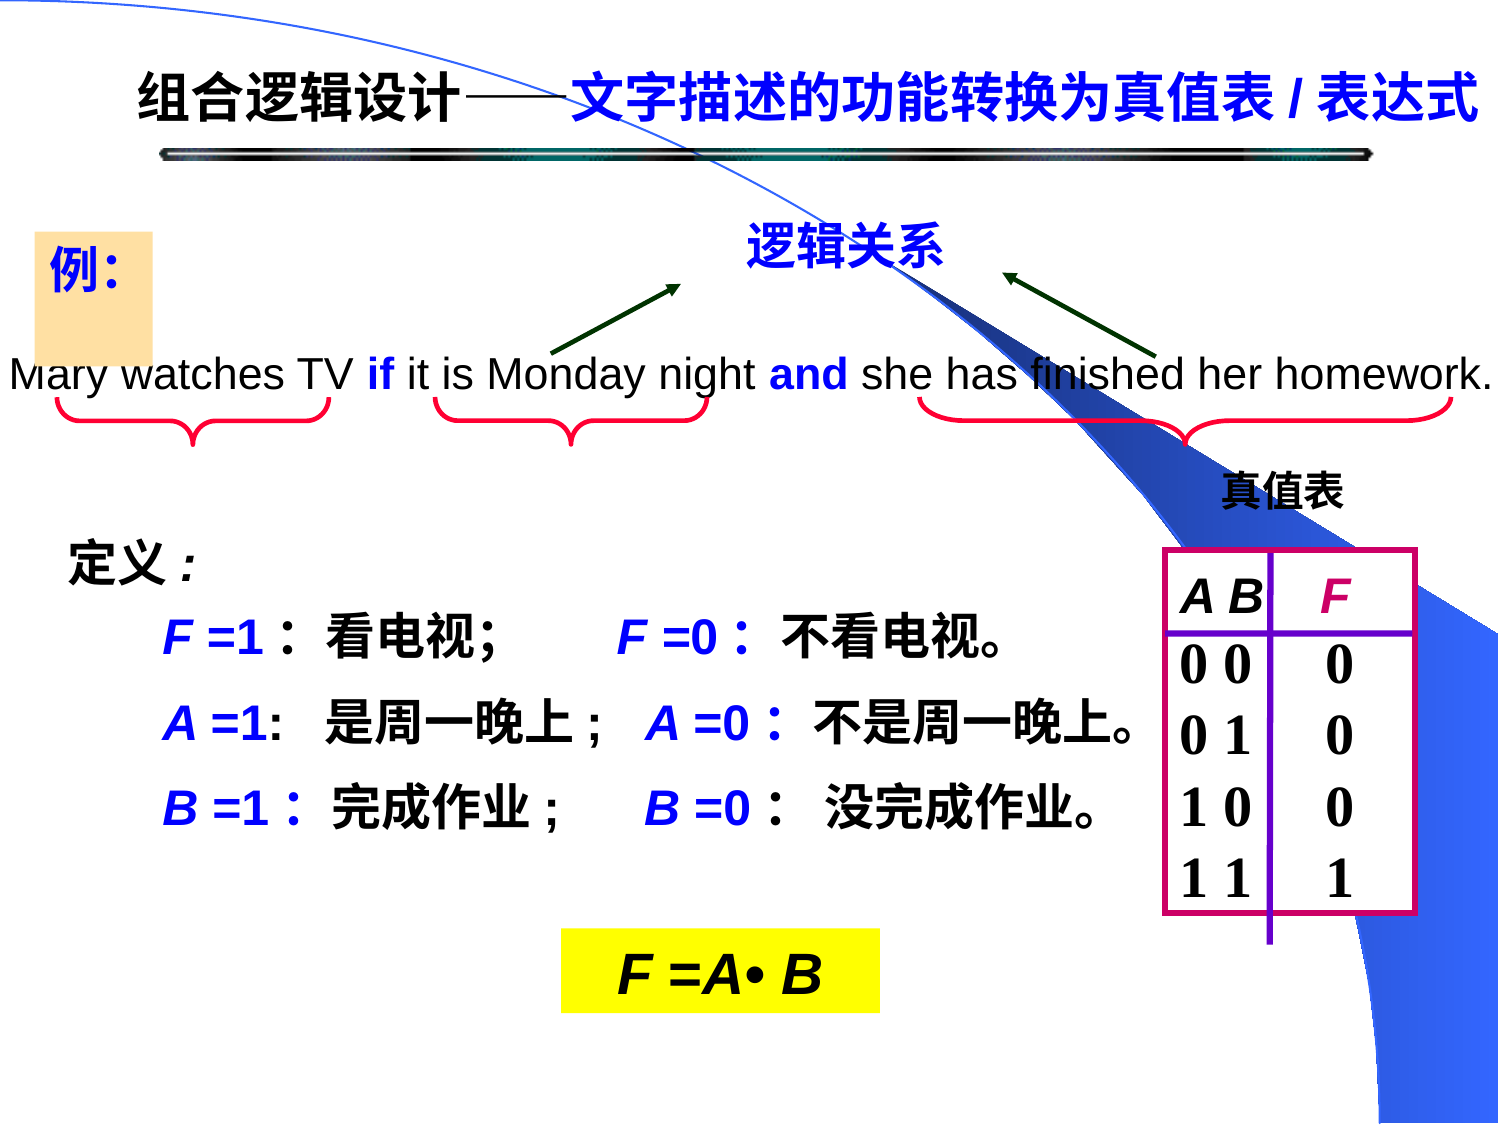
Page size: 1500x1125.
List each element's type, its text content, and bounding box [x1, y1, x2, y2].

text_box [435, 396, 708, 445]
text_box 组合逻辑设计——文字描述的功能转换为真值表/表达式 [121, 56, 1500, 137]
picture [159, 148, 1377, 161]
text_box 定义: [53, 524, 302, 600]
text_box F =1：看电视； F =0：不看电视。 A =1: 是周一晚上; A =0：不是周一晚上。 B =1：完成作业; B =0： 没完成作业。 [147, 597, 1147, 843]
text_box Mary watches TV if it is Monday night and she has finished her homework. [0, 337, 1500, 407]
text_box [919, 396, 1451, 445]
text_box [56, 397, 329, 445]
text_box [550, 283, 681, 354]
text_box [1002, 272, 1156, 357]
text_box 逻辑关系 [663, 207, 1030, 283]
text_box F =A• B [561, 928, 880, 1014]
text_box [1152, 456, 1416, 945]
text_box 例： [34, 231, 153, 367]
